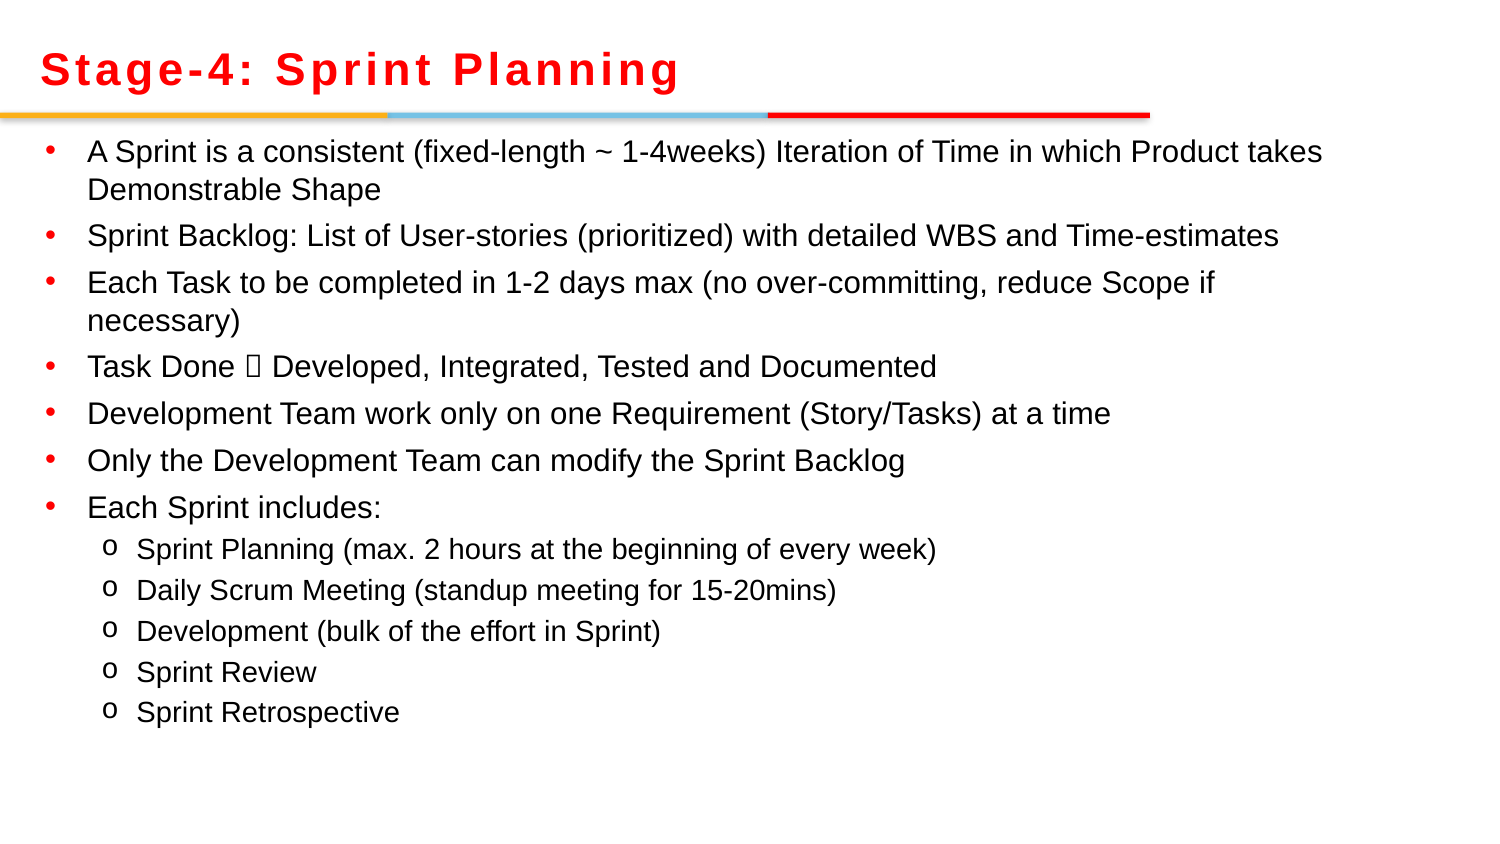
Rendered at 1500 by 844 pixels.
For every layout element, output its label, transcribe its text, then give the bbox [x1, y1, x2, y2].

list A Sprint is a consistent (fixed-length ~ 1-4weeks) Iteration of Time in which Product takes Demonstrable Shape Sprint Backlog: List of User-stories (prioritized) with detailed WBS and Time-estimates Each Task to be completed in 1-2 days max (no over-committing, reduce Scope if necessary) Task Done  Developed, Integrated, Tested and Documented Development Team work only on one Requirement (Story/Tasks) at a time Only the Development Team can modify the Sprint Backlog Each Sprint includes: Sprint Planning (max. 2 hours at the beginning of every week) Daily Scrum Meeting (standup meeting for 15-20mins) Development (bulk of the effort in Sprint) Sprint Review Sprint Retrospective [45, 123, 1359, 799]
list Stage-4: Sprint Planning [40, 19, 1113, 115]
